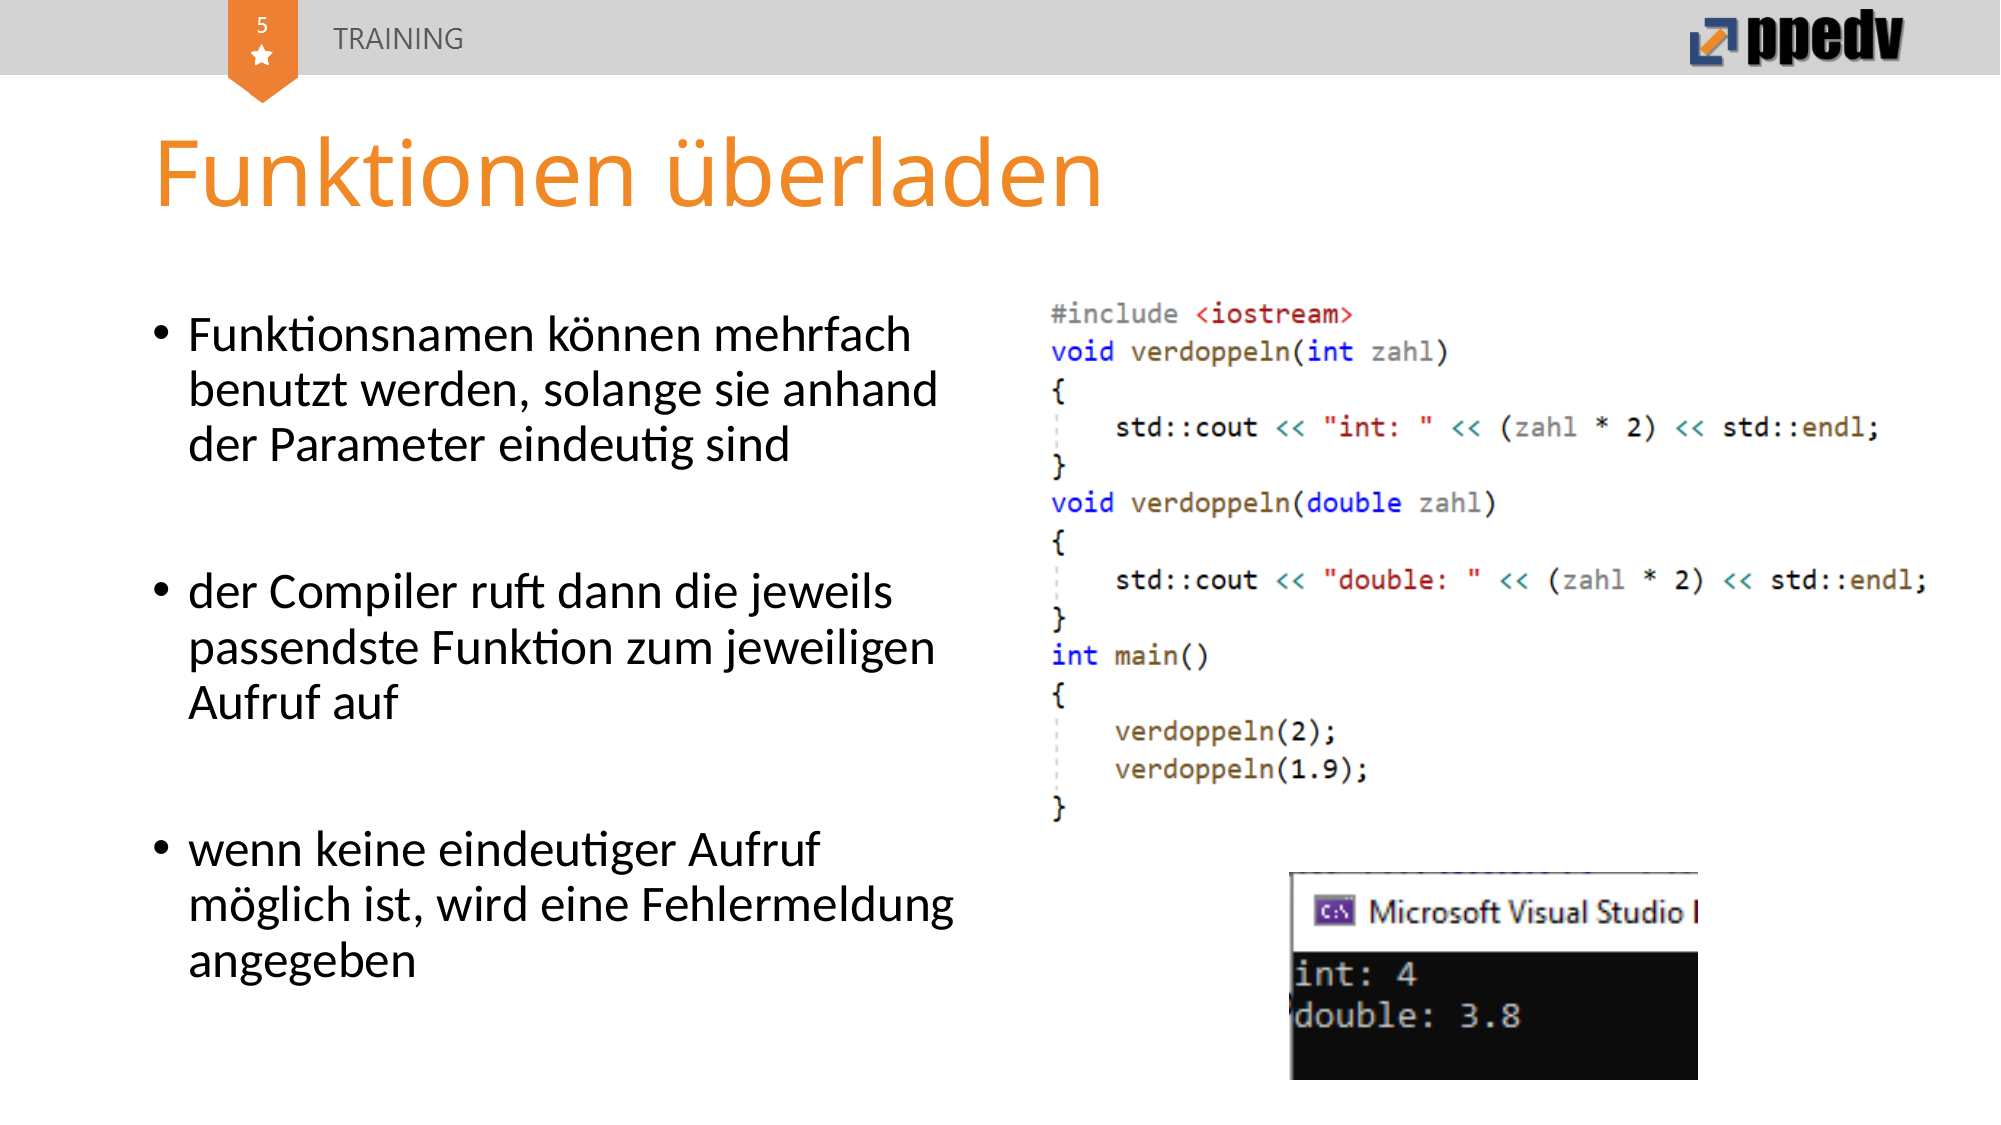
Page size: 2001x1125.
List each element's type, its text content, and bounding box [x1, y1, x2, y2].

picture [0, 0, 2000, 104]
picture [1289, 872, 1698, 1080]
list Funktionsnamen können mehrfach benutzt werden, solange sie anhand der Parameter eindeutig sind der Compiler ruft dann die jeweils passendste Funktion zum jeweiligen Aufruf auf wenn keine eindeutiger Aufruf möglich ist, wird eine Fehlermeldung angegeben [137, 299, 988, 999]
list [1048, 300, 1938, 825]
title Funktionen überladen [137, 76, 1863, 278]
